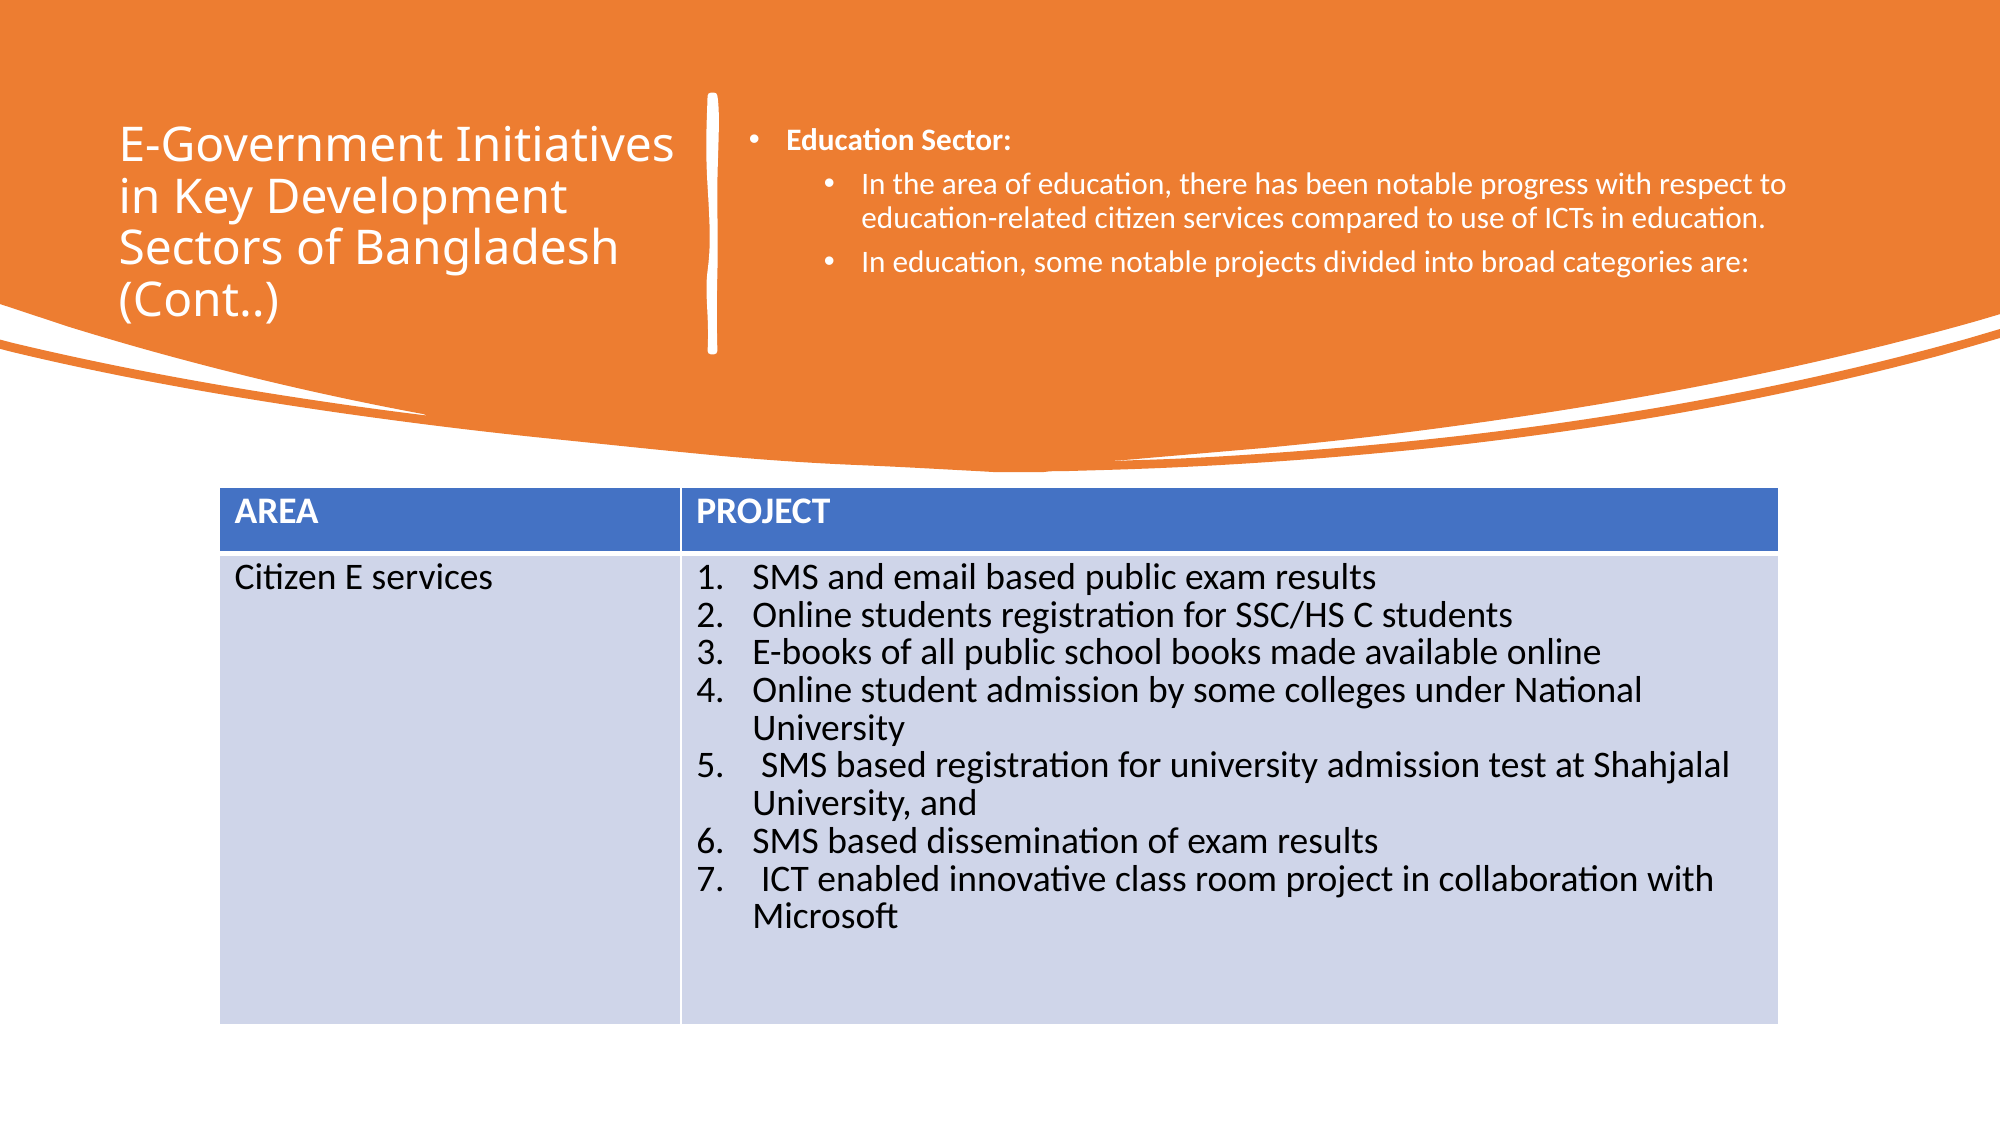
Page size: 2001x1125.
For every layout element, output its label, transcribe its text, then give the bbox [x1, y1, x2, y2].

text_box [0, 0, 2000, 474]
text_box [1195, 316, 2000, 456]
table_cell Citizen E services [220, 556, 680, 1024]
table_cell SMS and email based public exam results Online students registration for SSC/HS C students E-books of all public school books made available online Online student admission by some colleges under National University SMS based registration for university admission test at Shahjalal University, and SMS based dissemination of exam results ICT enabled innovative class room project in collaboration with Microsoft [682, 556, 1778, 1024]
text_box [0, 340, 2000, 1125]
text_box [0, 306, 376, 407]
table_header AREA [220, 488, 680, 551]
text_box [708, 94, 717, 352]
table_header PROJECT [682, 488, 1778, 551]
list Education Sector: In the area of education, there has been notable progress with respect to education-related citizen services compared to use of ICTs in education. In education, some notable projects divided into broad categories are: [733, 103, 1895, 344]
title E-Government Initiatives in Key Development Sectors of Bangladesh (Cont..) [103, 103, 694, 344]
